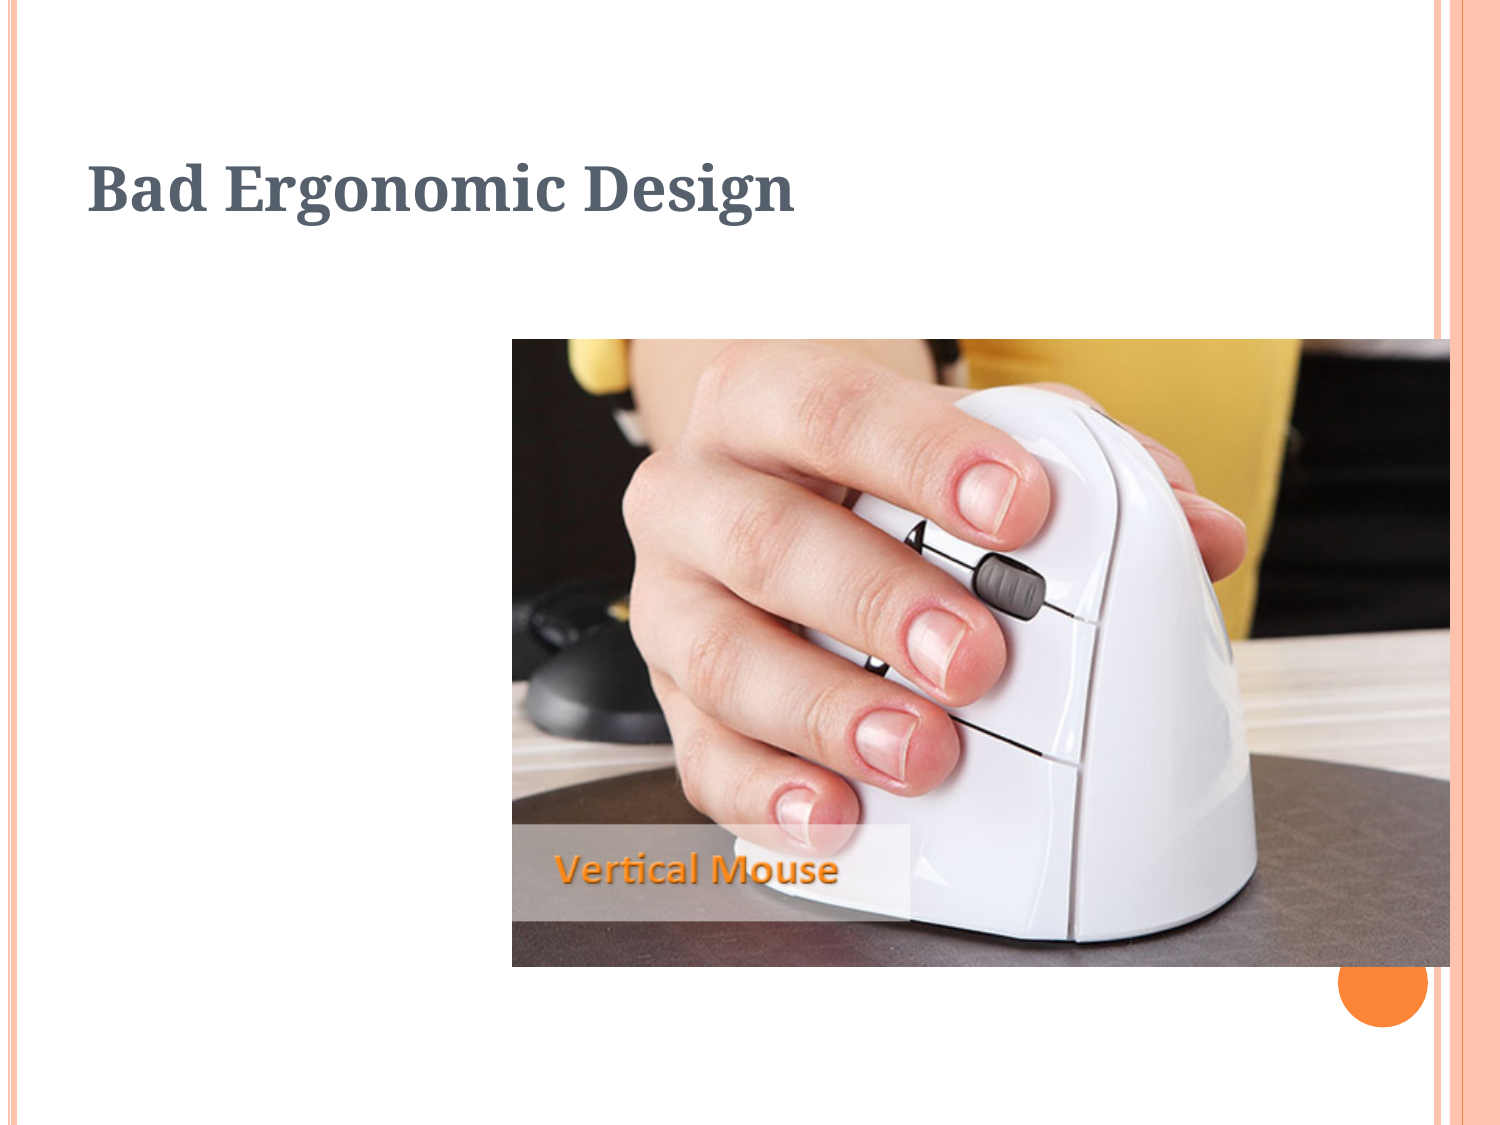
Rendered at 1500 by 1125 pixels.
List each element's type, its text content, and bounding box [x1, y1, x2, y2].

picture [512, 339, 1451, 967]
title Bad Ergonomic Design [87, 148, 1413, 224]
